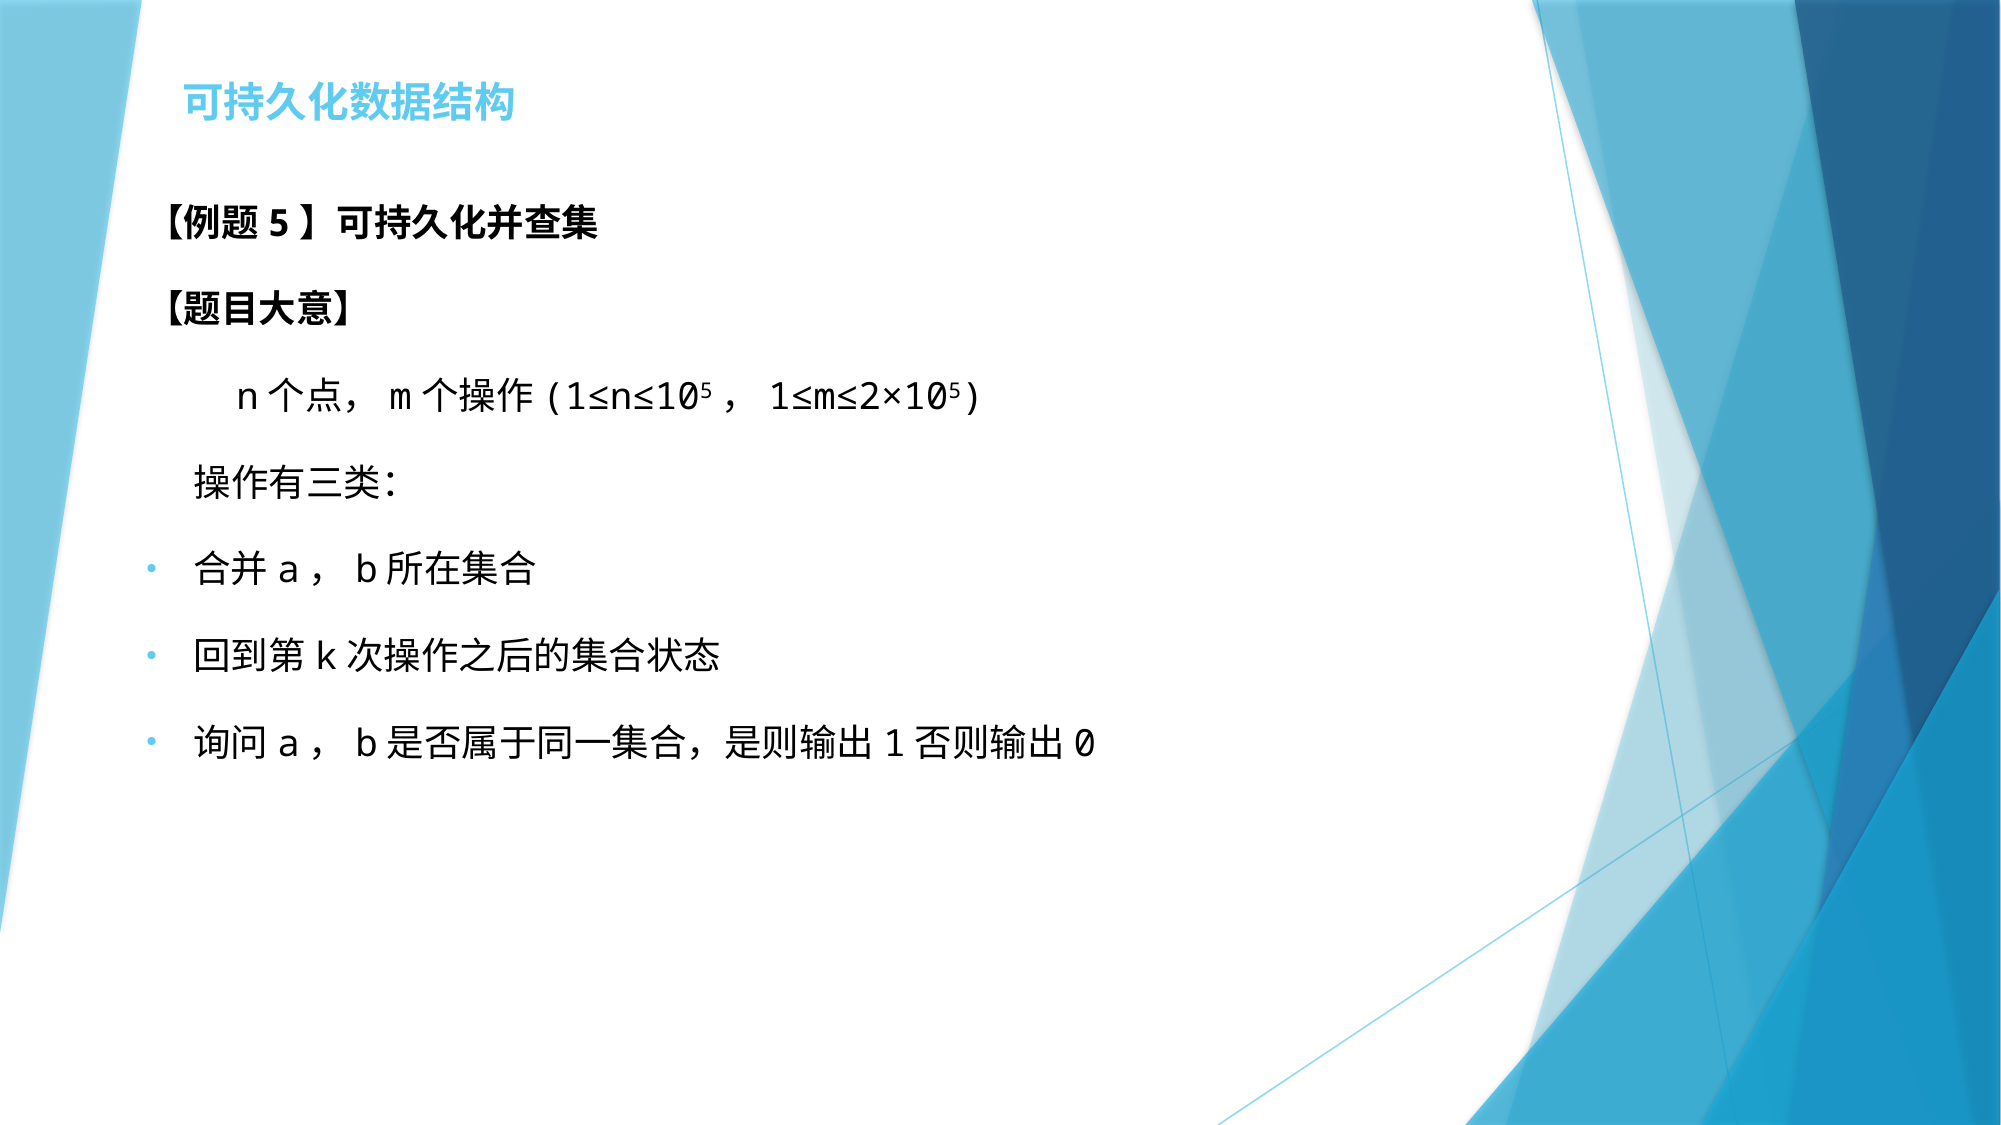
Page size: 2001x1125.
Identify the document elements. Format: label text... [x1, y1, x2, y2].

subtitle 【例题5】可持久化并查集 【题目大意】 n个点，m个操作(1≤n≤105，1≤m≤2×105) 操作有三类： 合并a，b所在集合 回到第k次操作之后的集合状态 询问a，b是否属于同一集合，是则输出1否则输出0 [131, 191, 1605, 880]
title 可持久化数据结构 [167, 30, 958, 134]
